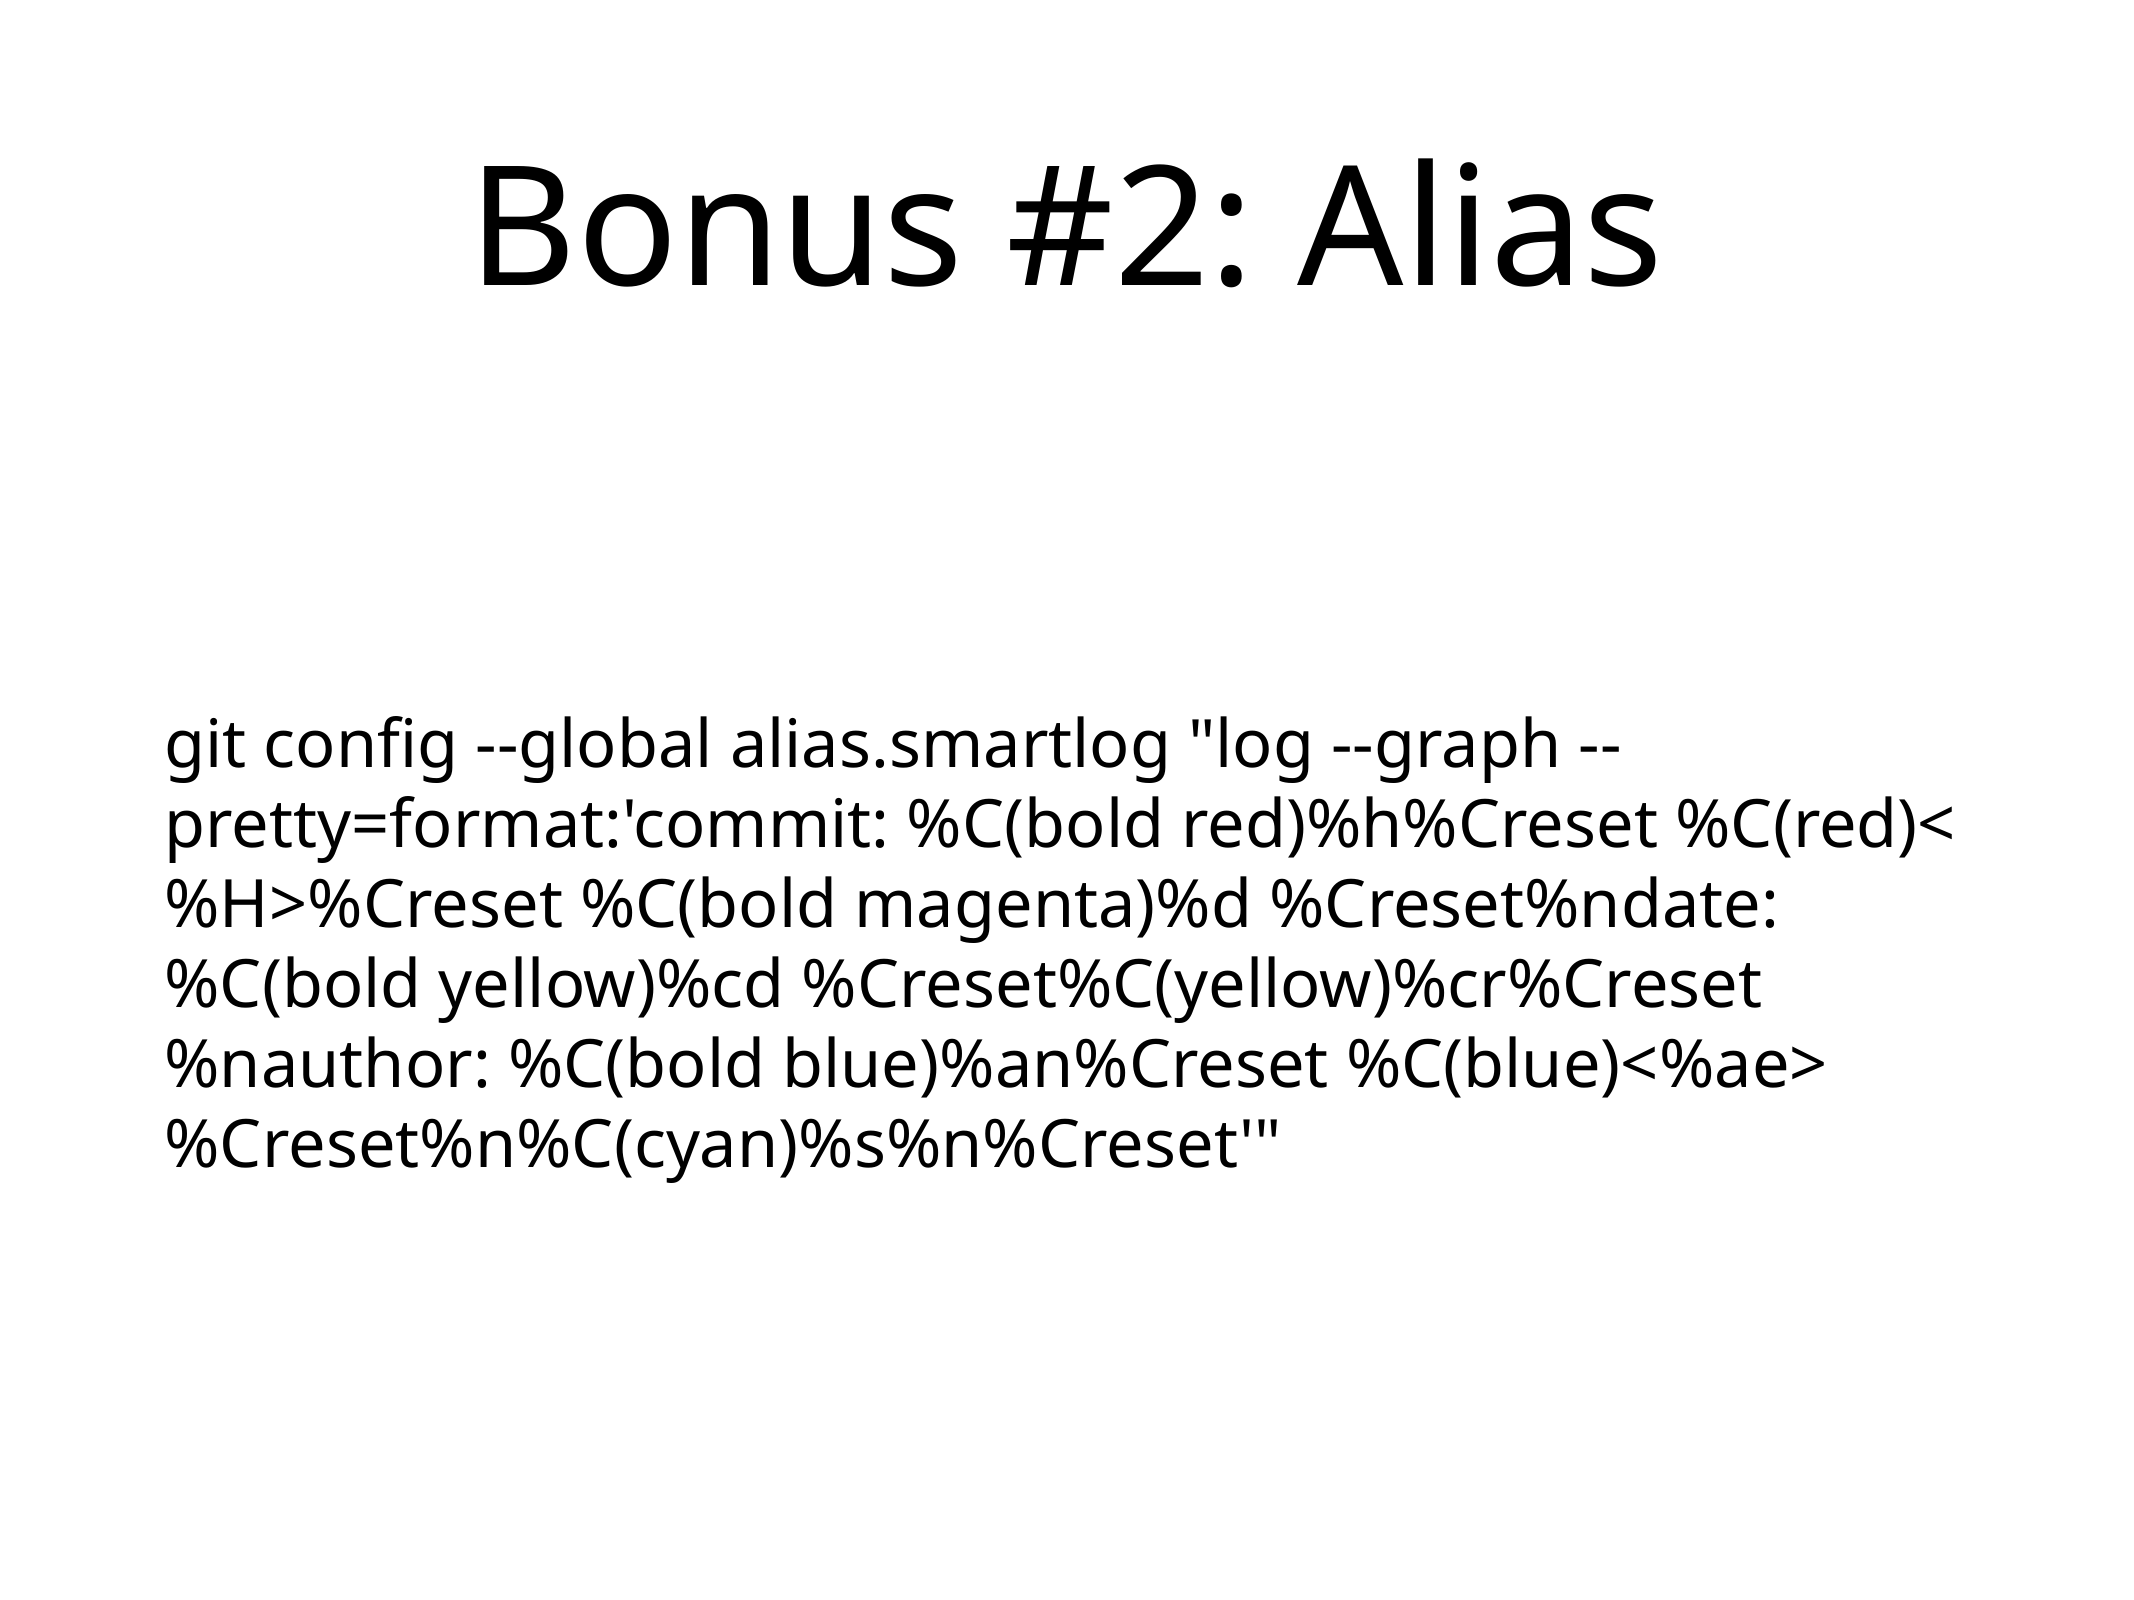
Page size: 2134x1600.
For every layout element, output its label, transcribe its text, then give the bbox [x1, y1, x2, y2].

title Bonus #2: Alias [155, 41, 1978, 397]
list git config --global alias.smartlog "log --graph --pretty=format:'commit: %C(bold red)%h%Creset %C(red)<%H>%Creset %C(bold magenta)%d %Creset%ndate: %C(bold yellow)%cd %Creset%C(yellow)%cr%Creset%nauthor: %C(bold blue)%an%Creset %C(blue)<%ae>%Creset%n%C(cyan)%s%n%Creset'" [155, 424, 1978, 1457]
